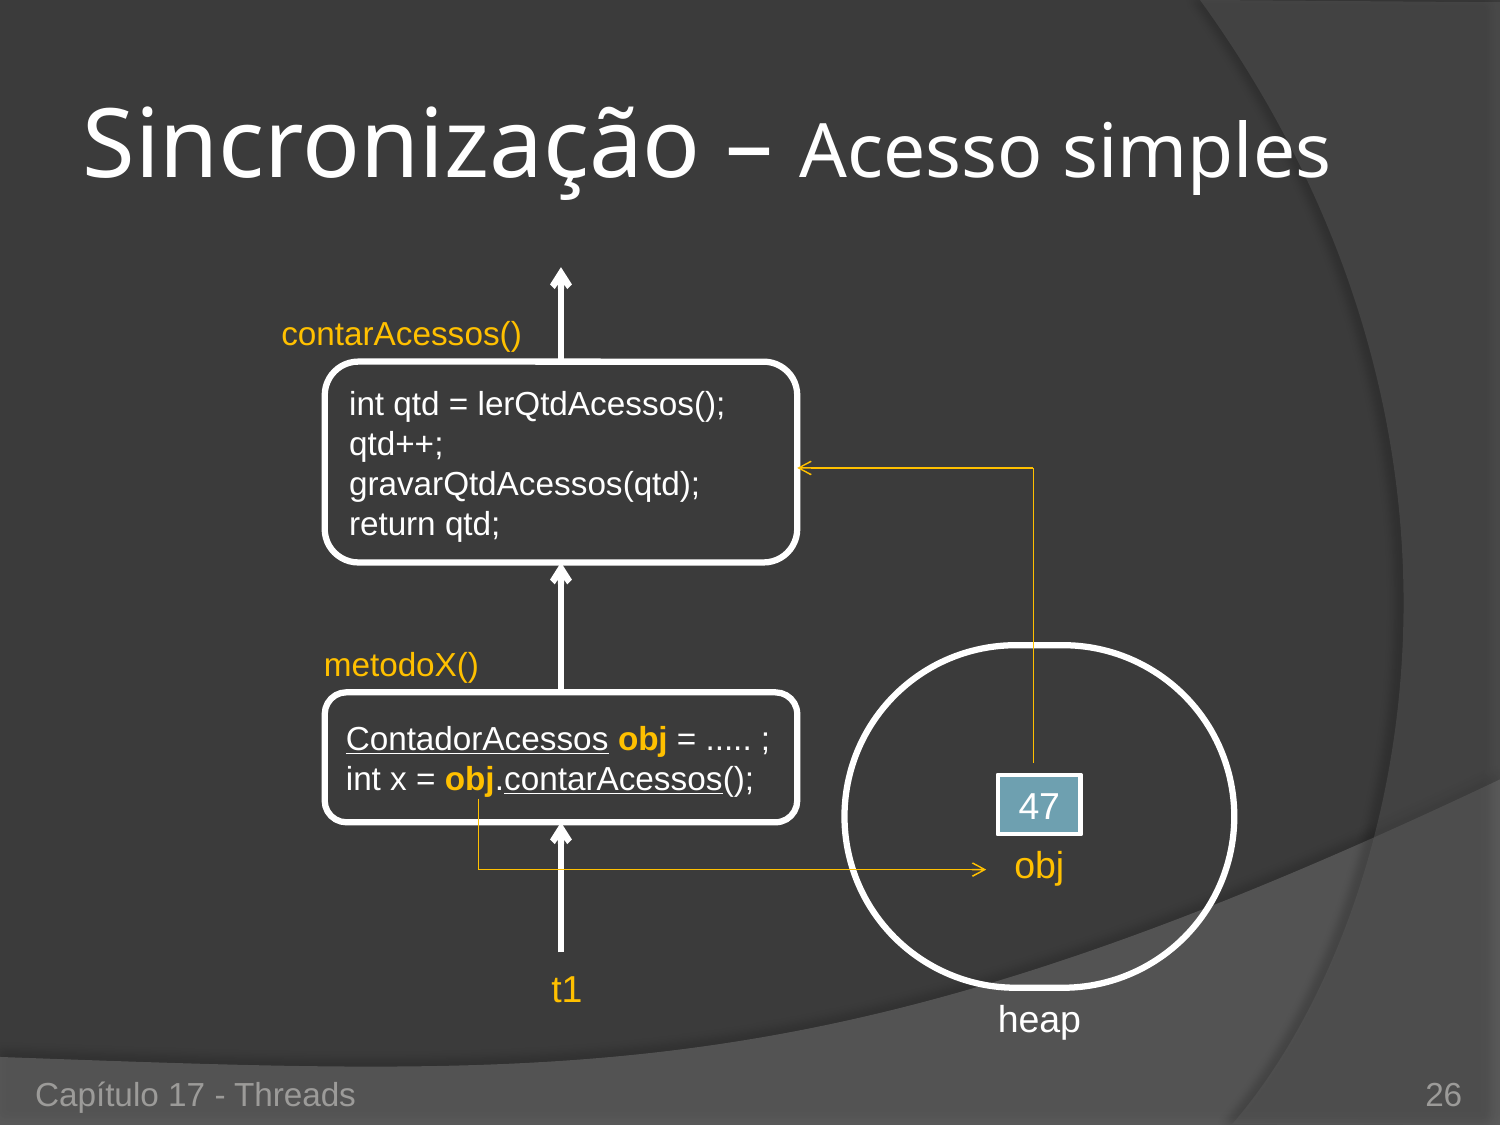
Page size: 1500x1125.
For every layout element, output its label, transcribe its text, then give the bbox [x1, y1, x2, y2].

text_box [796, 467, 1034, 764]
text_box t1 [512, 951, 622, 1025]
slide_number 26 [1337, 1053, 1463, 1114]
text_box [851, 643, 1236, 986]
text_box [696, 579, 768, 1089]
text_box ContadorAcessos obj = ..... ; int x = obj.contarAcessos(); [778, 691, 799, 824]
text_box 47 [996, 773, 1082, 836]
text_box metodoX() [264, 632, 539, 694]
text_box obj [985, 833, 1094, 895]
text_box heap [973, 986, 1106, 1048]
text_box [842, 774, 996, 869]
title Sincronização – Acesso simples [74, 44, 1448, 233]
text_box int qtd = lerQtdAcessos(); qtd++; gravarQtdAcessos(qtd); return qtd; [323, 360, 799, 565]
footer Capítulo 17 - Threads [35, 1053, 511, 1114]
text_box contarAcessos() [264, 301, 539, 363]
text_box ContadorAcessos obj = ..... ; int x = obj.contarAcessos(); [323, 690, 687, 824]
